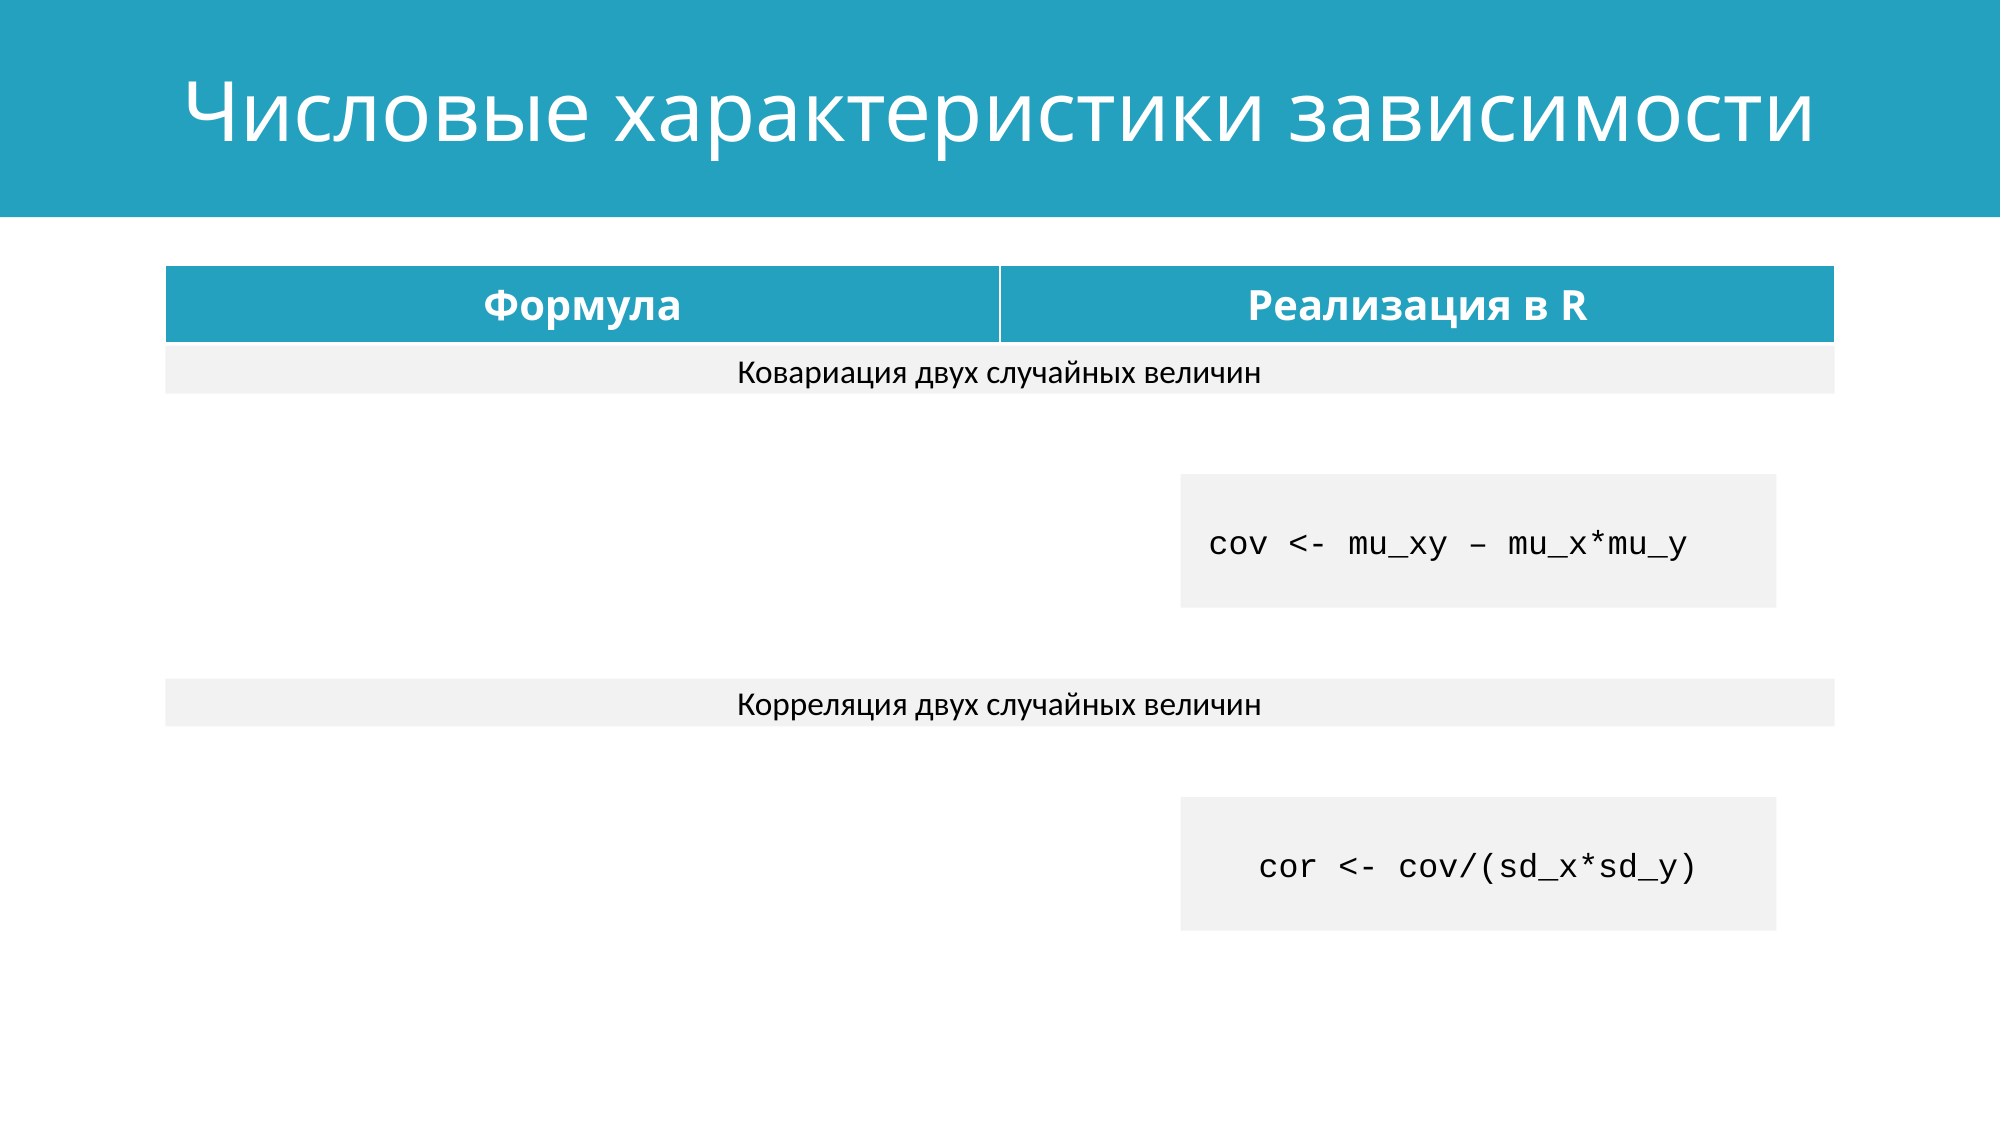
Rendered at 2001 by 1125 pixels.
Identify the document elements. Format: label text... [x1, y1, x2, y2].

text_box Числовые характеристики зависимости [0, 0, 2000, 218]
text_box cor <- cov/(sd_x*sd_y) [1180, 796, 1777, 932]
text_box Корреляция двух случайных величин [164, 678, 1836, 727]
text_box cov <- mu_xy – mu_x*mu_y [1180, 473, 1777, 609]
text_box Ковариация двух случайных величин [164, 345, 1836, 395]
